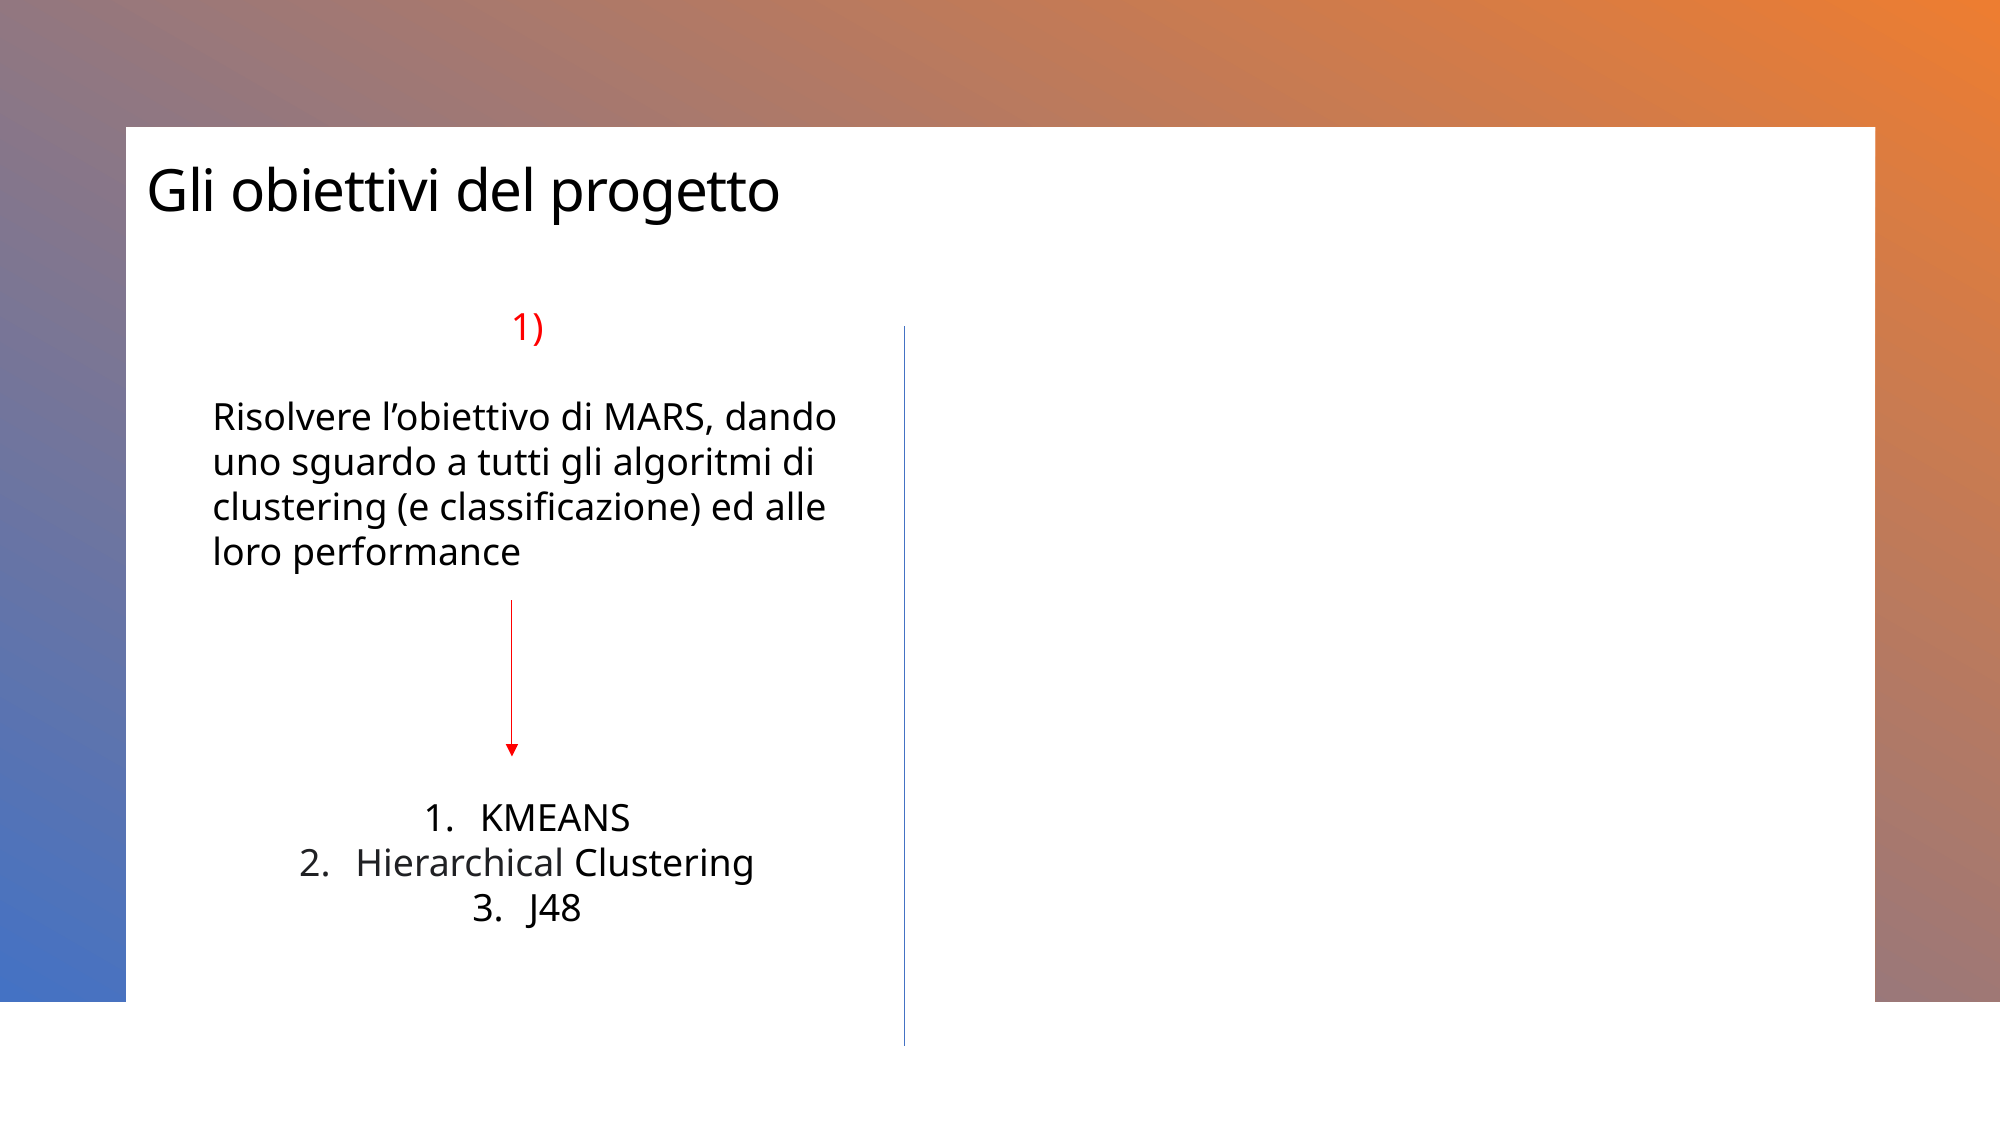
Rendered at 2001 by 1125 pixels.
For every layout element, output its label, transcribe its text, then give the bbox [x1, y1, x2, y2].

text_box 1) Risolvere l’obiettivo di MARS, dando uno sguardo a tutti gli algoritmi di clustering (e classificazione) ed alle loro performance [197, 295, 857, 581]
title Gli obiettivi del progetto [131, 151, 1655, 296]
text_box KMEANS Hierarchical Clustering J48 [245, 786, 809, 1027]
